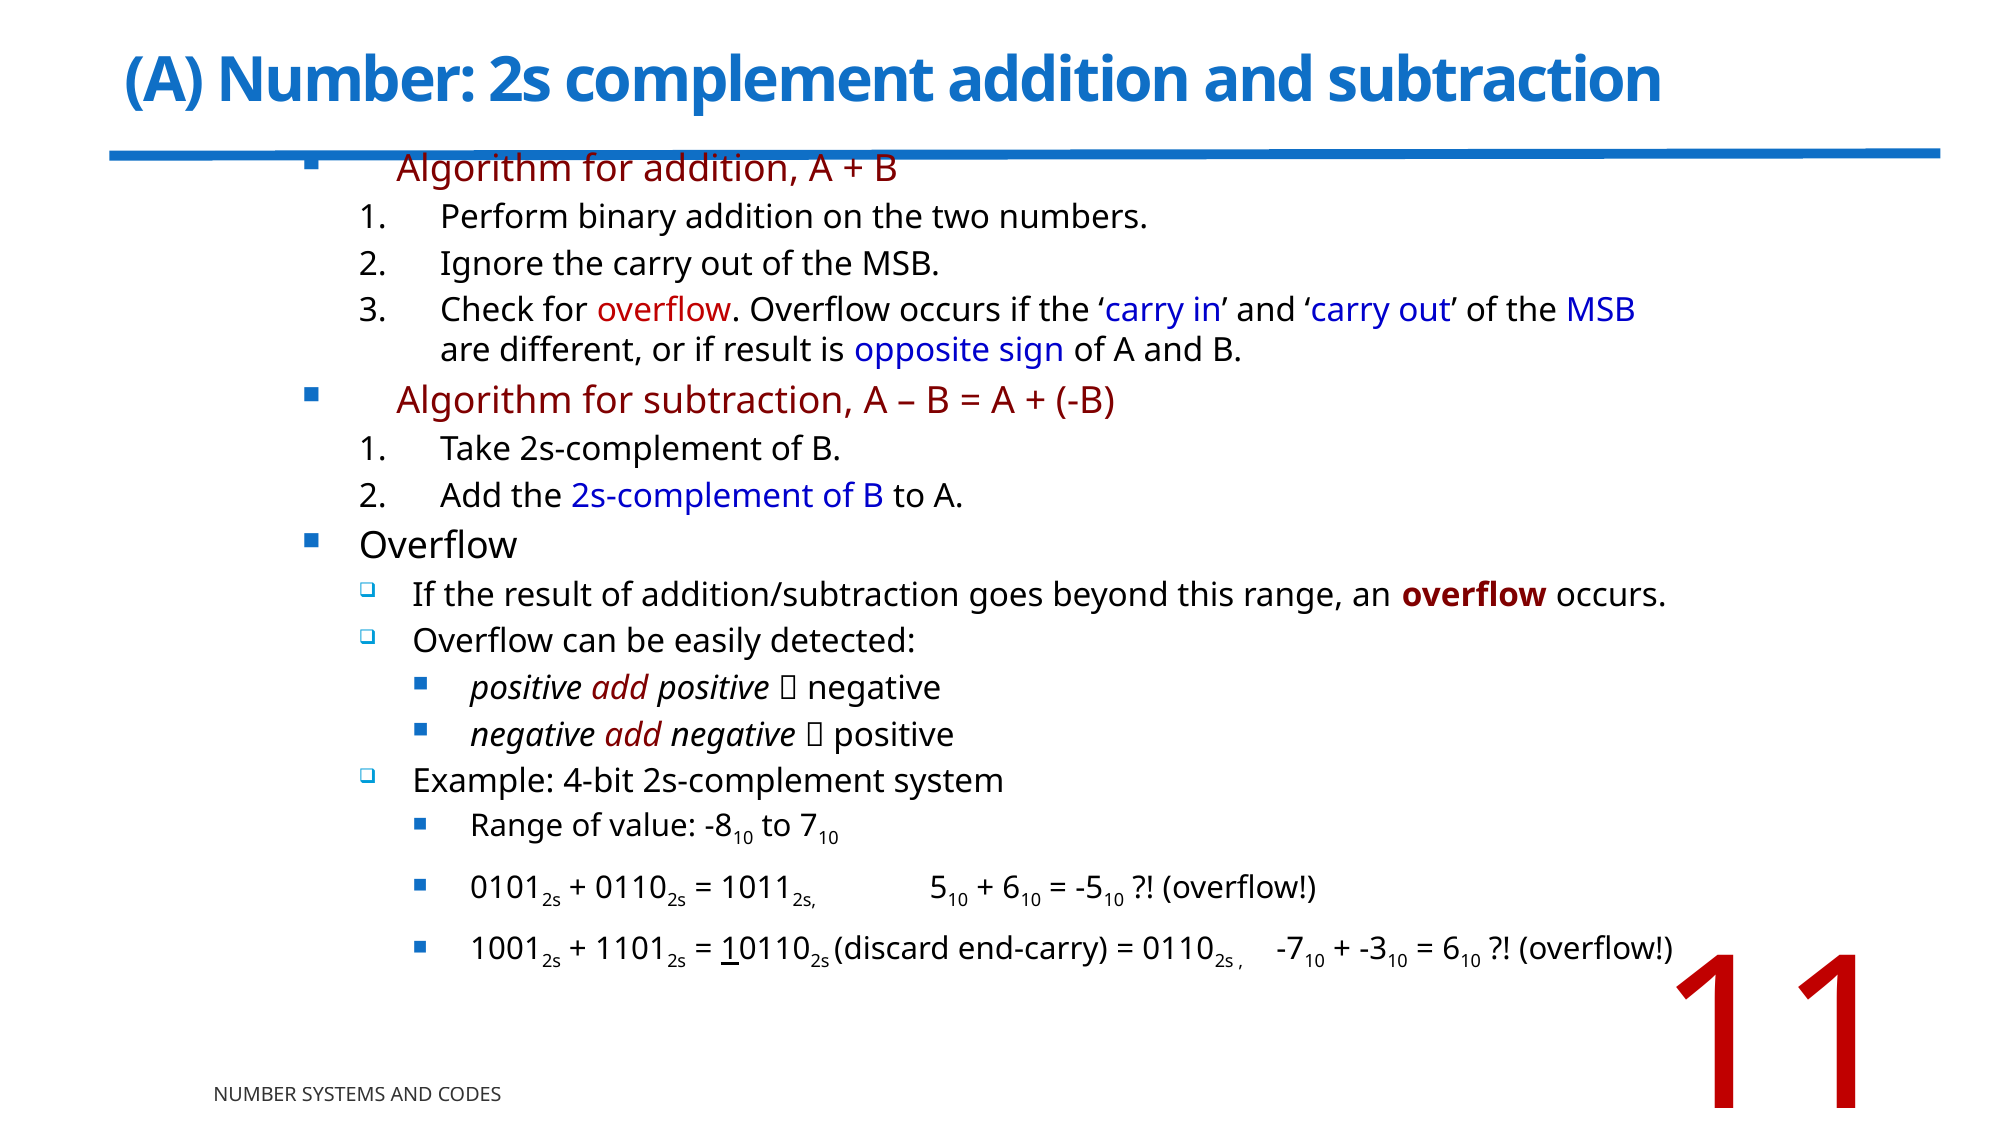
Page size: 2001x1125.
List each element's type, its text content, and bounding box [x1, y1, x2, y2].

slide_number 11 [1437, 963, 1918, 1125]
title (A) Number: 2s complement addition and subtraction [109, 12, 1877, 154]
footer Number Systems and Codes [198, 1075, 1326, 1113]
text_box Algorithm for addition, A + B Perform binary addition on the two numbers. Ignore the carry out of the MSB. Check for overflow. Overflow occurs if the ‘carry in’ and ‘carry out’ of the MSB are different, or if result is opposite sign of A and B. Algorithm for subtraction, A – B = A + (-B) Take 2s-complement of B. Add the 2s-complement of B to A. Overflow If the result of addition/subtraction goes beyond this range, an overflow occurs. Overflow can be easily detected: positive add positive  negative negative add negative  positive Example: 4-bit 2s-complement system Range of value: -810 to 710 01012s + 01102s = 10112s, 510 + 610 = -510 ?! (overflow!) 10012s + 11012s = 101102s (discard end-carry) = 01102s , -710 + -310 = 610 ?! (overflow!) [287, 135, 1700, 1013]
